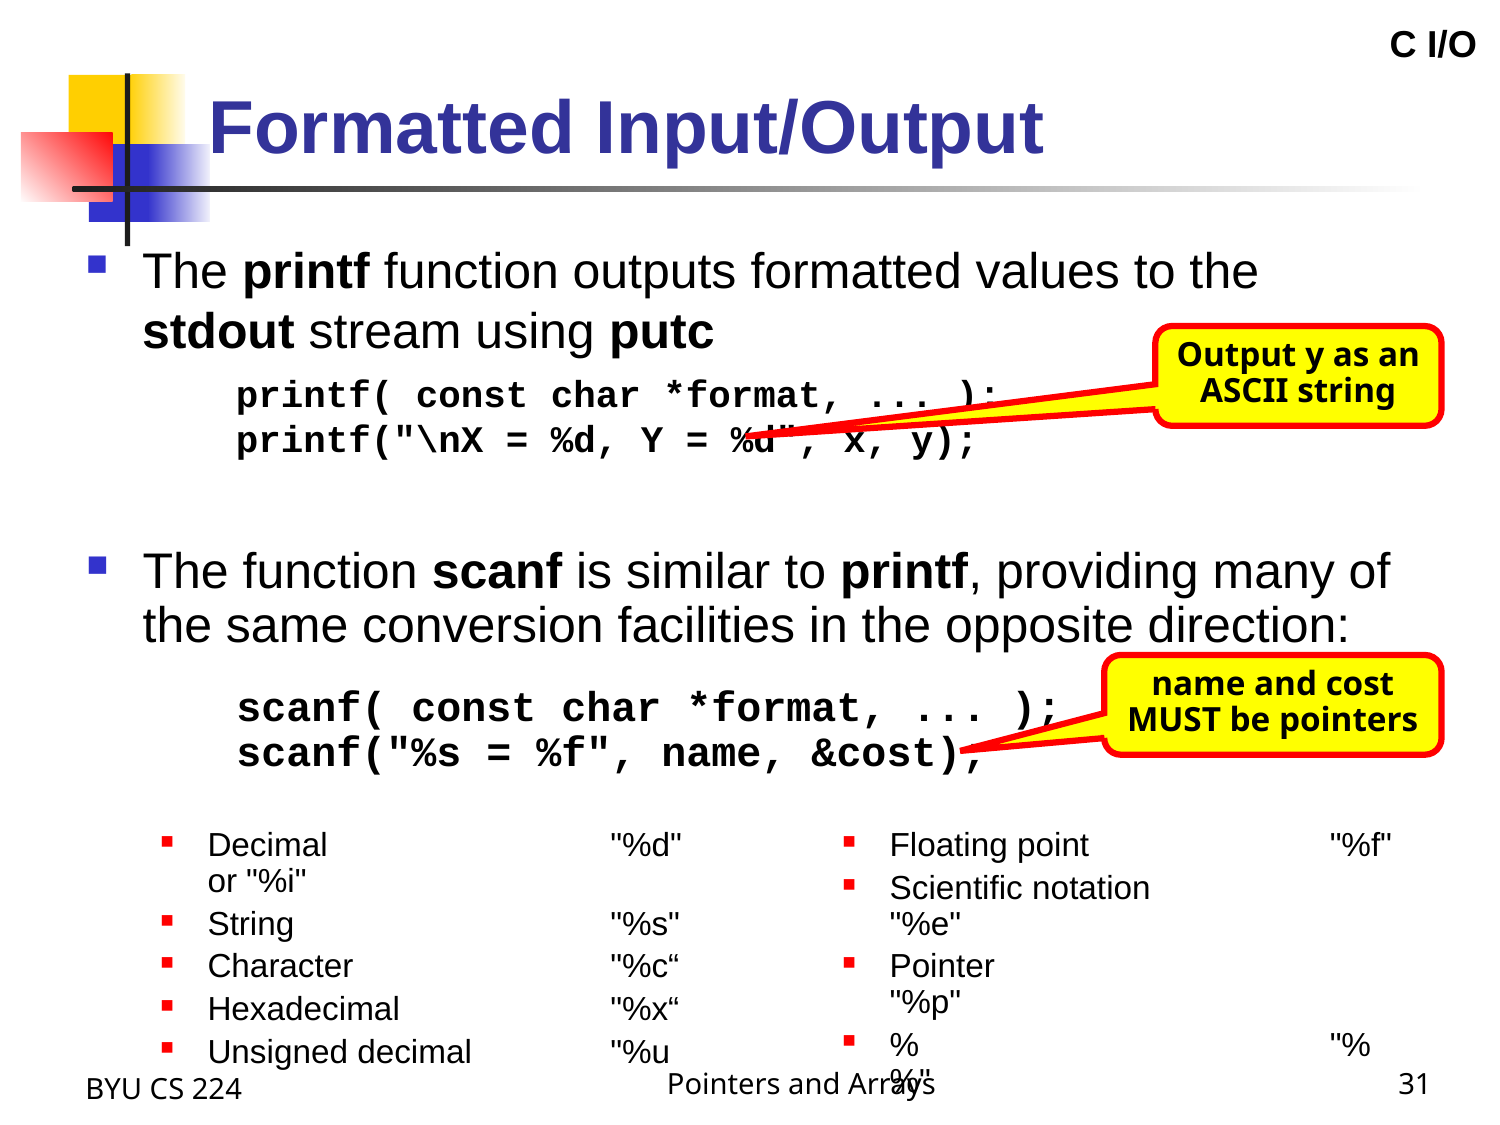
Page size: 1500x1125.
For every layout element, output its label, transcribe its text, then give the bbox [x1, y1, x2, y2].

text_box The function scanf is similar to printf, providing many of the same conversion facilities in the opposite direction: scanf( const char *format, ... ); scanf("%s = %f", name, &cost); [71, 538, 1411, 821]
slide_number 31 [1134, 1037, 1447, 1113]
text_box Decimal "%d" or "%i" String "%s" Character "%c“ Hexadecimal "%x“ Unsigned decimal "%u [70, 820, 728, 1083]
text_box Floating point "%f" Scientific notation "%e" Pointer "%p" % "%%" [752, 820, 1411, 1076]
text_box C I/O [888, 12, 1493, 73]
slide_number BYU CS 224 [70, 1083, 383, 1113]
title Formatted Input/Output [193, 34, 1472, 177]
footer Pointers and Arrays [416, 1037, 1134, 1113]
text_box name and cost MUST be pointers [960, 654, 1442, 755]
text_box Output y as an ASCII string [745, 325, 1442, 437]
list The printf function outputs formatted values to the stdout stream using putc printf( const char *format, ... ); printf("\nX = %d, Y = %d", x, y); [70, 230, 1411, 505]
